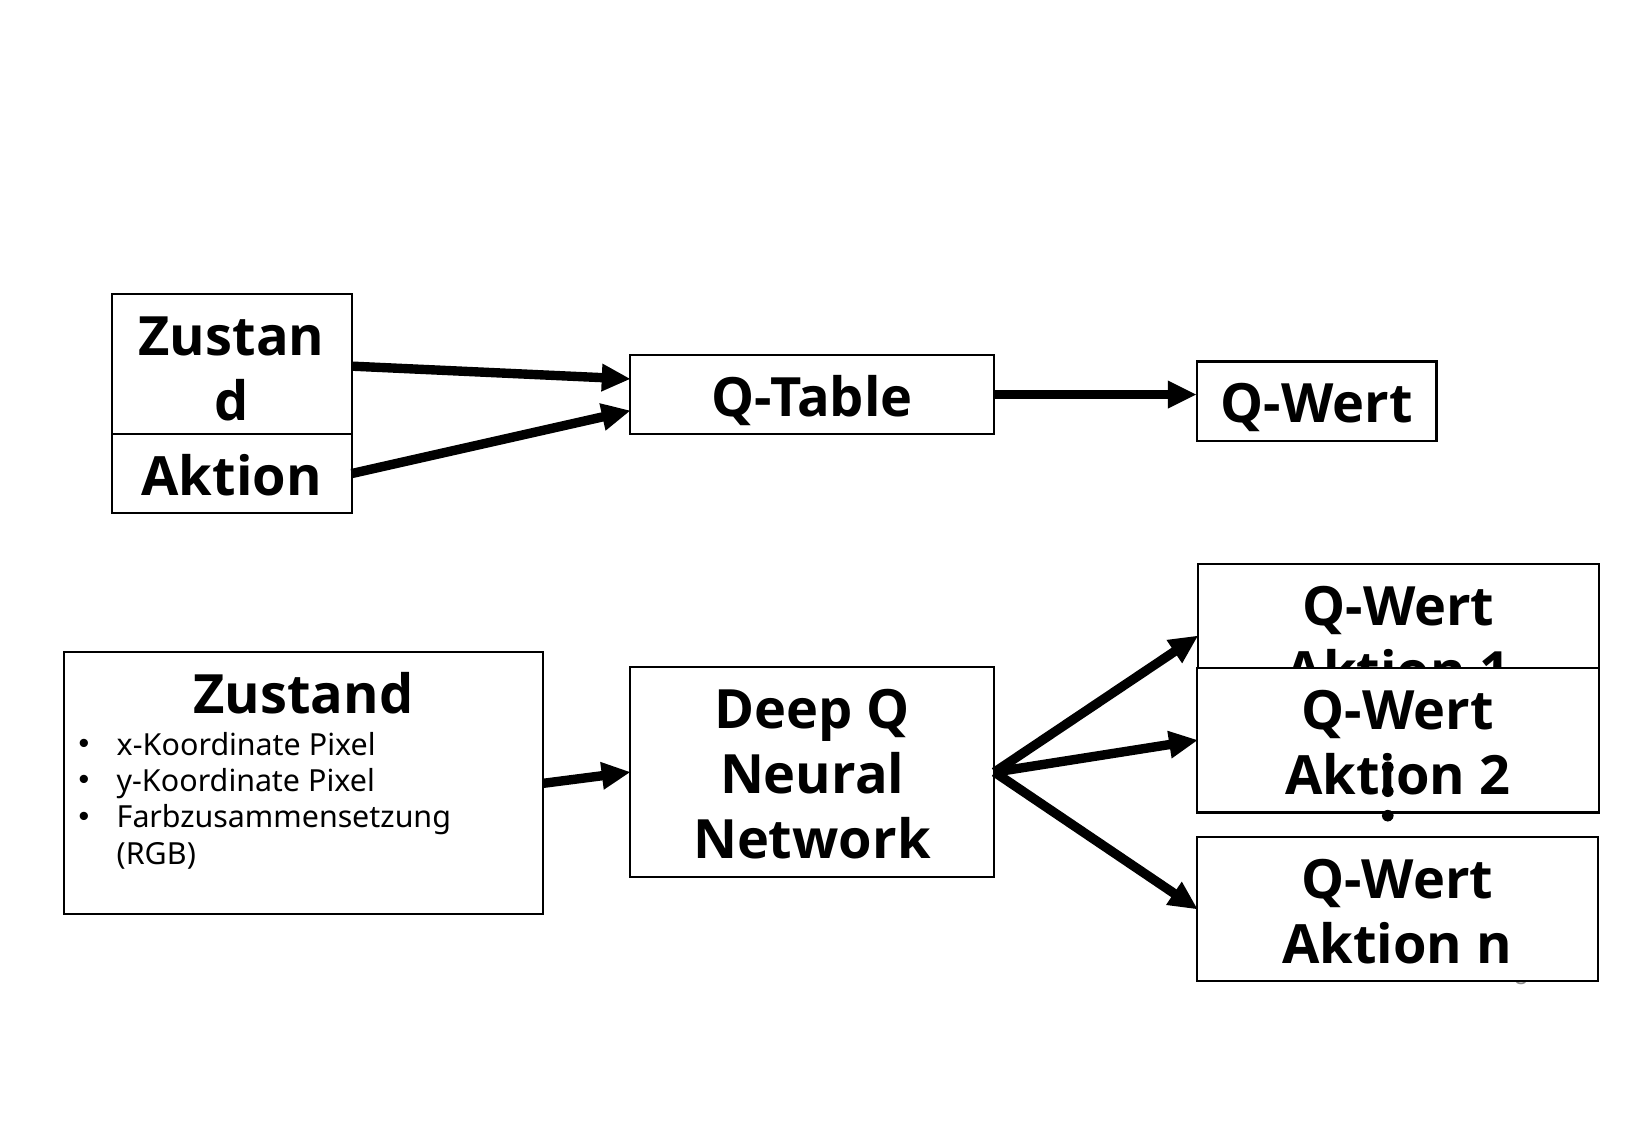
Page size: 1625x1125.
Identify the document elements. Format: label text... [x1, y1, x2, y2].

text_box Q-Wert [1196, 360, 1438, 442]
text_box Q-Wert Aktion n [1196, 836, 1599, 982]
text_box Zustand [111, 293, 353, 433]
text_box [994, 708, 1198, 772]
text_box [543, 766, 630, 773]
text_box Zustand x-Koordinate Pixel y-Koordinate Pixel Farbzusammensetzung (RGB) [63, 651, 544, 915]
text_box [1381, 761, 1394, 774]
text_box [994, 603, 1198, 708]
text_box Q-Wert Aktion 1 [1197, 563, 1600, 667]
text_box Q-Table [629, 354, 995, 435]
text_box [351, 334, 630, 379]
text_box Q-Wert Aktion 2 [1198, 667, 1600, 814]
text_box Deep Q Neural Network [629, 666, 994, 878]
slide_number 8 [1164, 952, 1544, 1002]
text_box [1381, 809, 1394, 822]
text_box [994, 772, 1198, 878]
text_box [351, 410, 630, 475]
text_box [1381, 785, 1394, 798]
text_box Aktion [111, 433, 353, 514]
